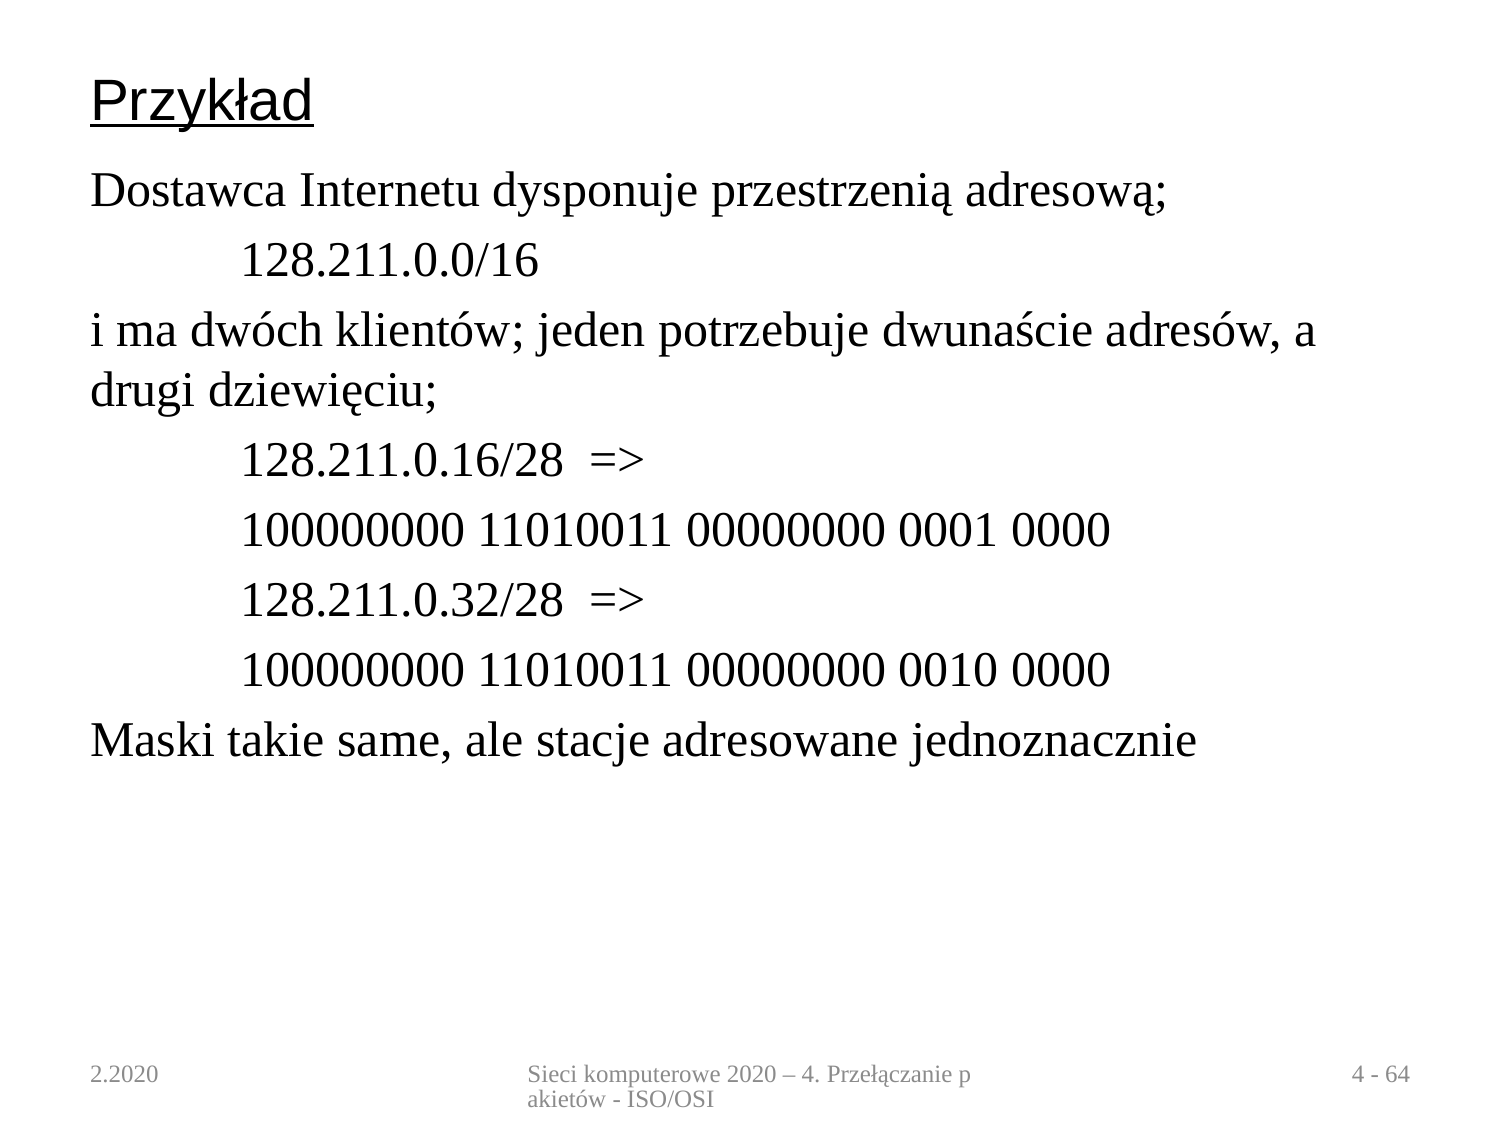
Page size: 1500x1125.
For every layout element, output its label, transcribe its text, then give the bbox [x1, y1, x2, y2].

list Dostawca Internetu dysponuje przestrzenią adresową; 128.211.0.0/16 i ma dwóch klientów; jeden potrzebuje dwunaście adresów, a drugi dziewięciu; 128.211.0.16/28 => 100000000 11010011 00000000 0001 0000 128.211.0.32/28 => 100000000 11010011 00000000 0010 0000 Maski takie same, ale stacje adresowane jednoznacznie [75, 149, 1425, 1005]
slide_number 2.2020 [75, 1042, 425, 1103]
title Przykład [75, 45, 1425, 149]
slide_number 4 - 64 [1074, 1042, 1425, 1103]
footer Sieci komputerowe 2020 – 4. Przełączanie pakietów - ISO/OSI [512, 1042, 988, 1103]
